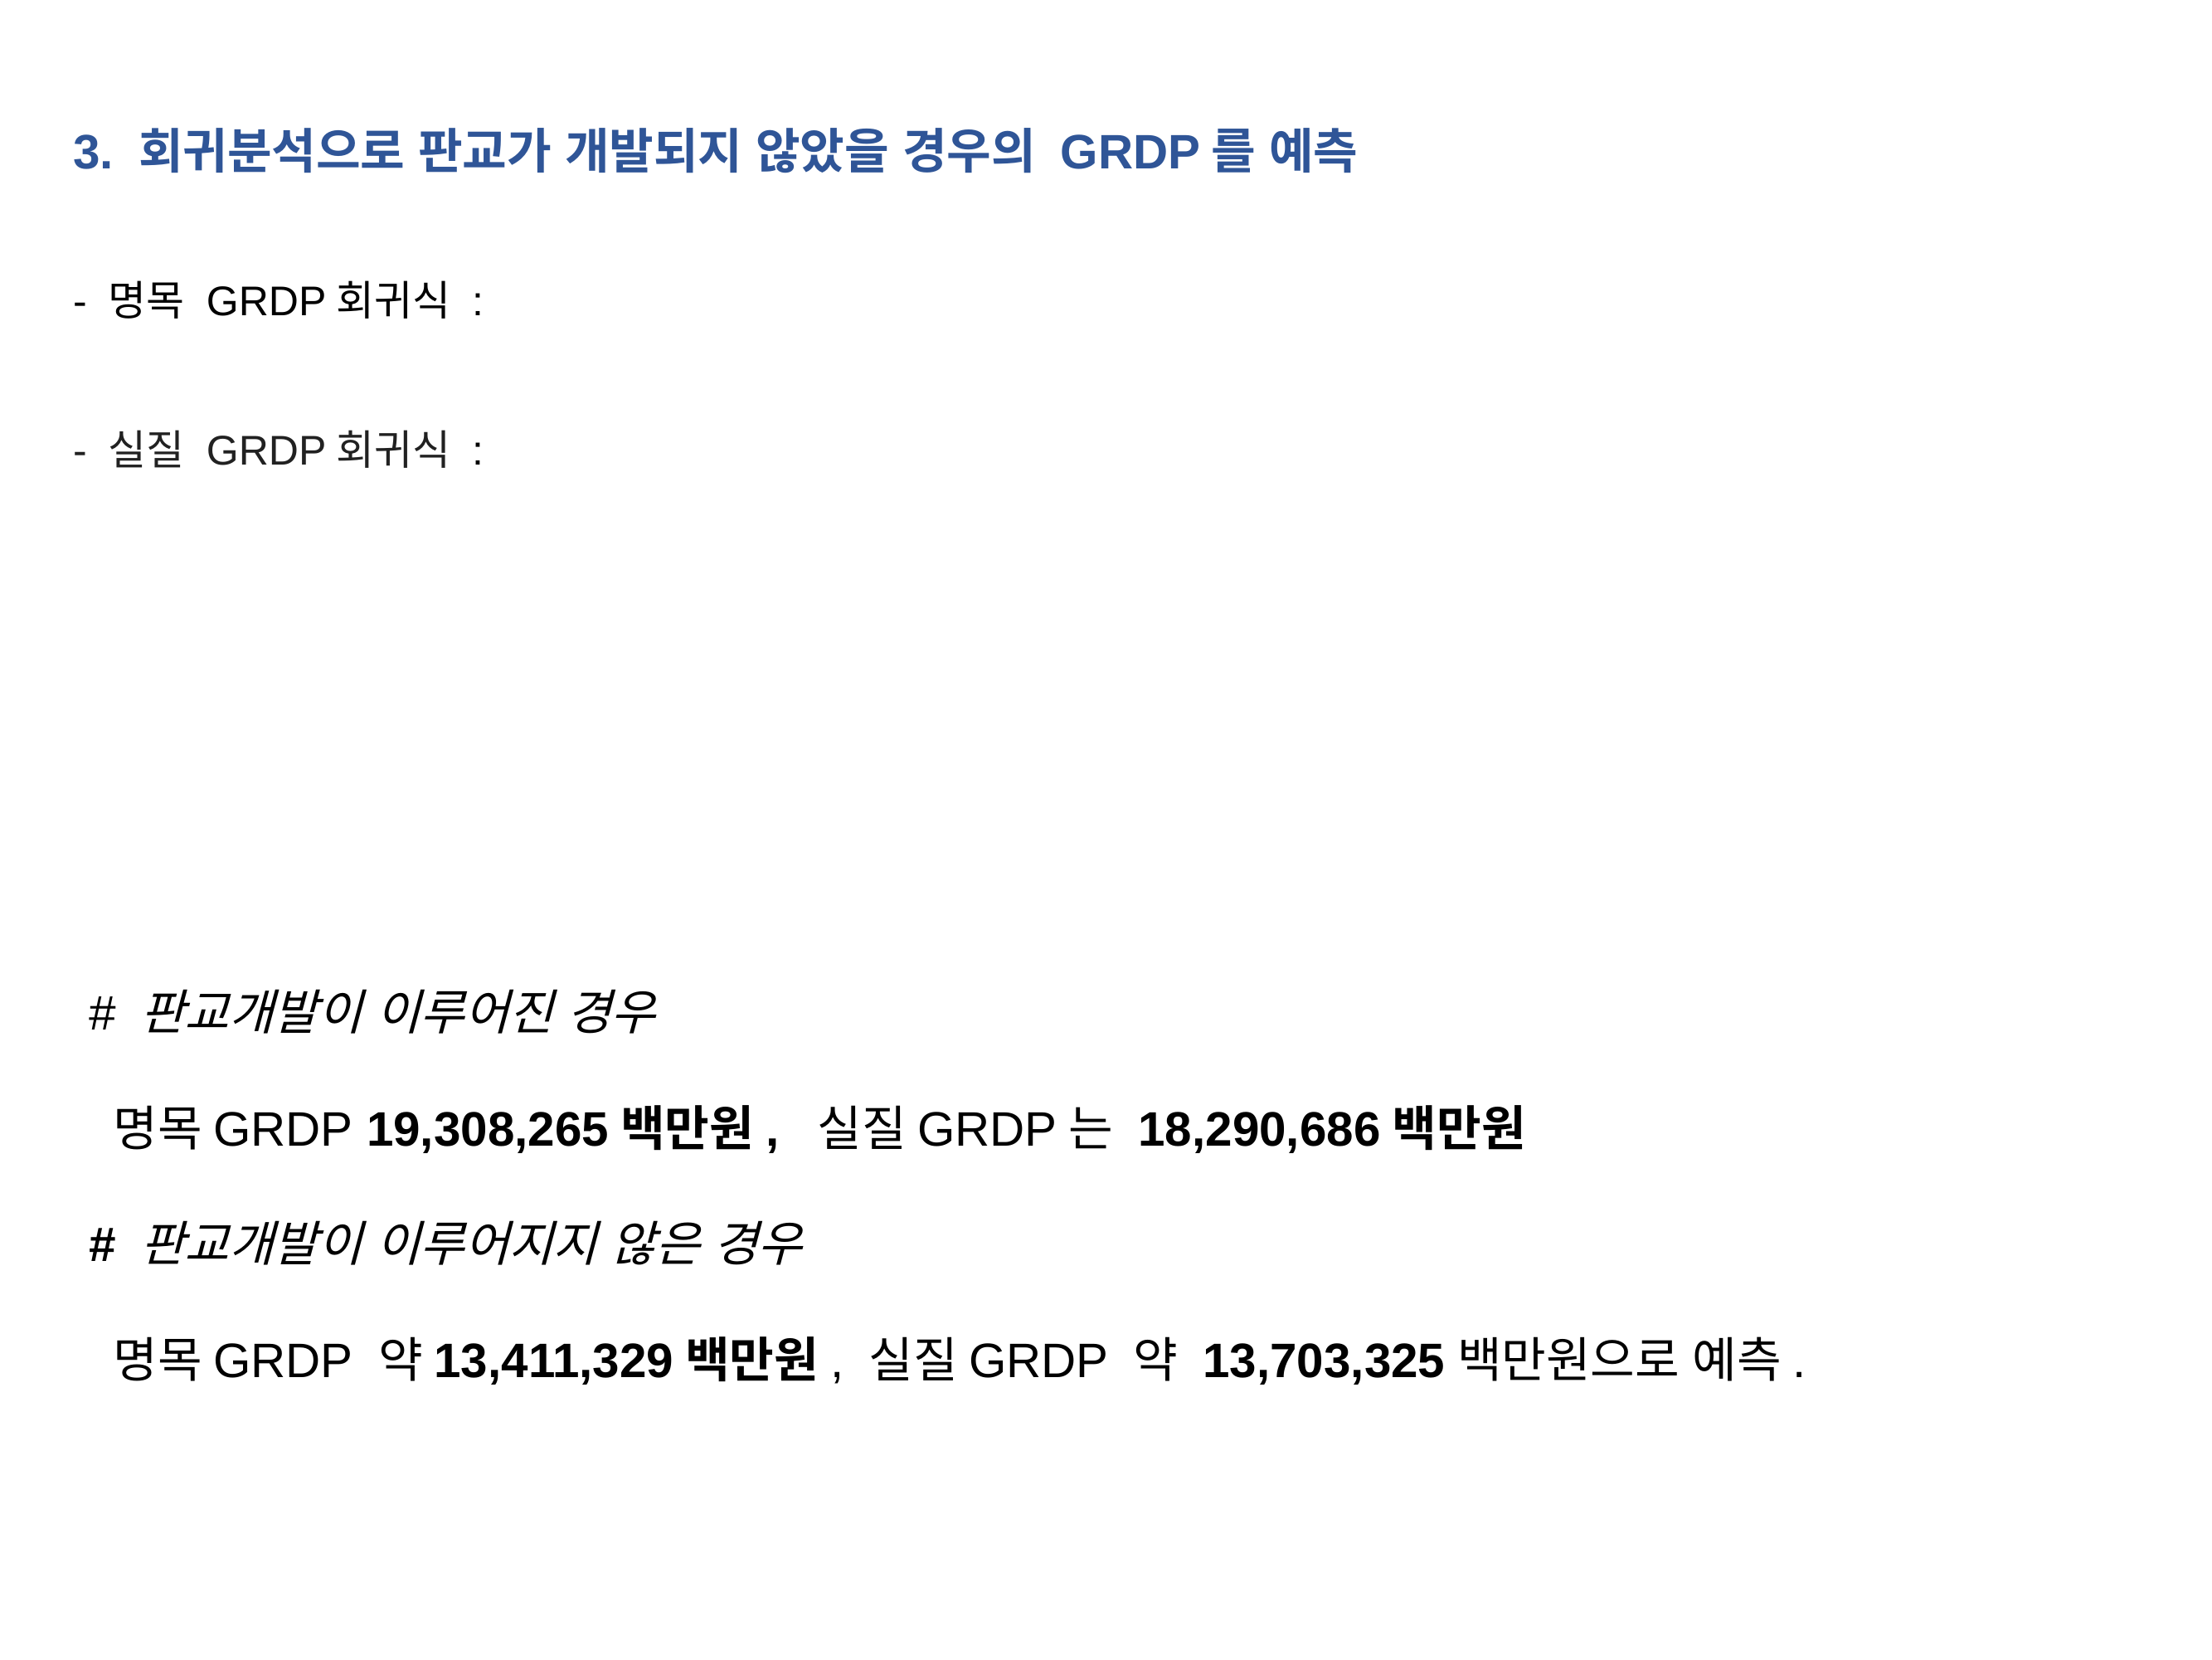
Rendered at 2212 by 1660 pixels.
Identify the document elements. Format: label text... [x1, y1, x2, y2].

text_box # 판교개발이 이루어진 경우 명목GRDP 19,308,265백만원, 실질GRDP는 18,290,686백만원 # 판교개발이 이루어지지 않은 경우 명목GRDP 약13,411,329백만원, 실질GRDP 약 13,703,325백만원으로 예측. [75, 917, 1932, 1394]
text_box 3. 회귀분석으로 판교가 개발되지 않았을 경우의 GRDP를 예측 [61, 85, 1681, 185]
